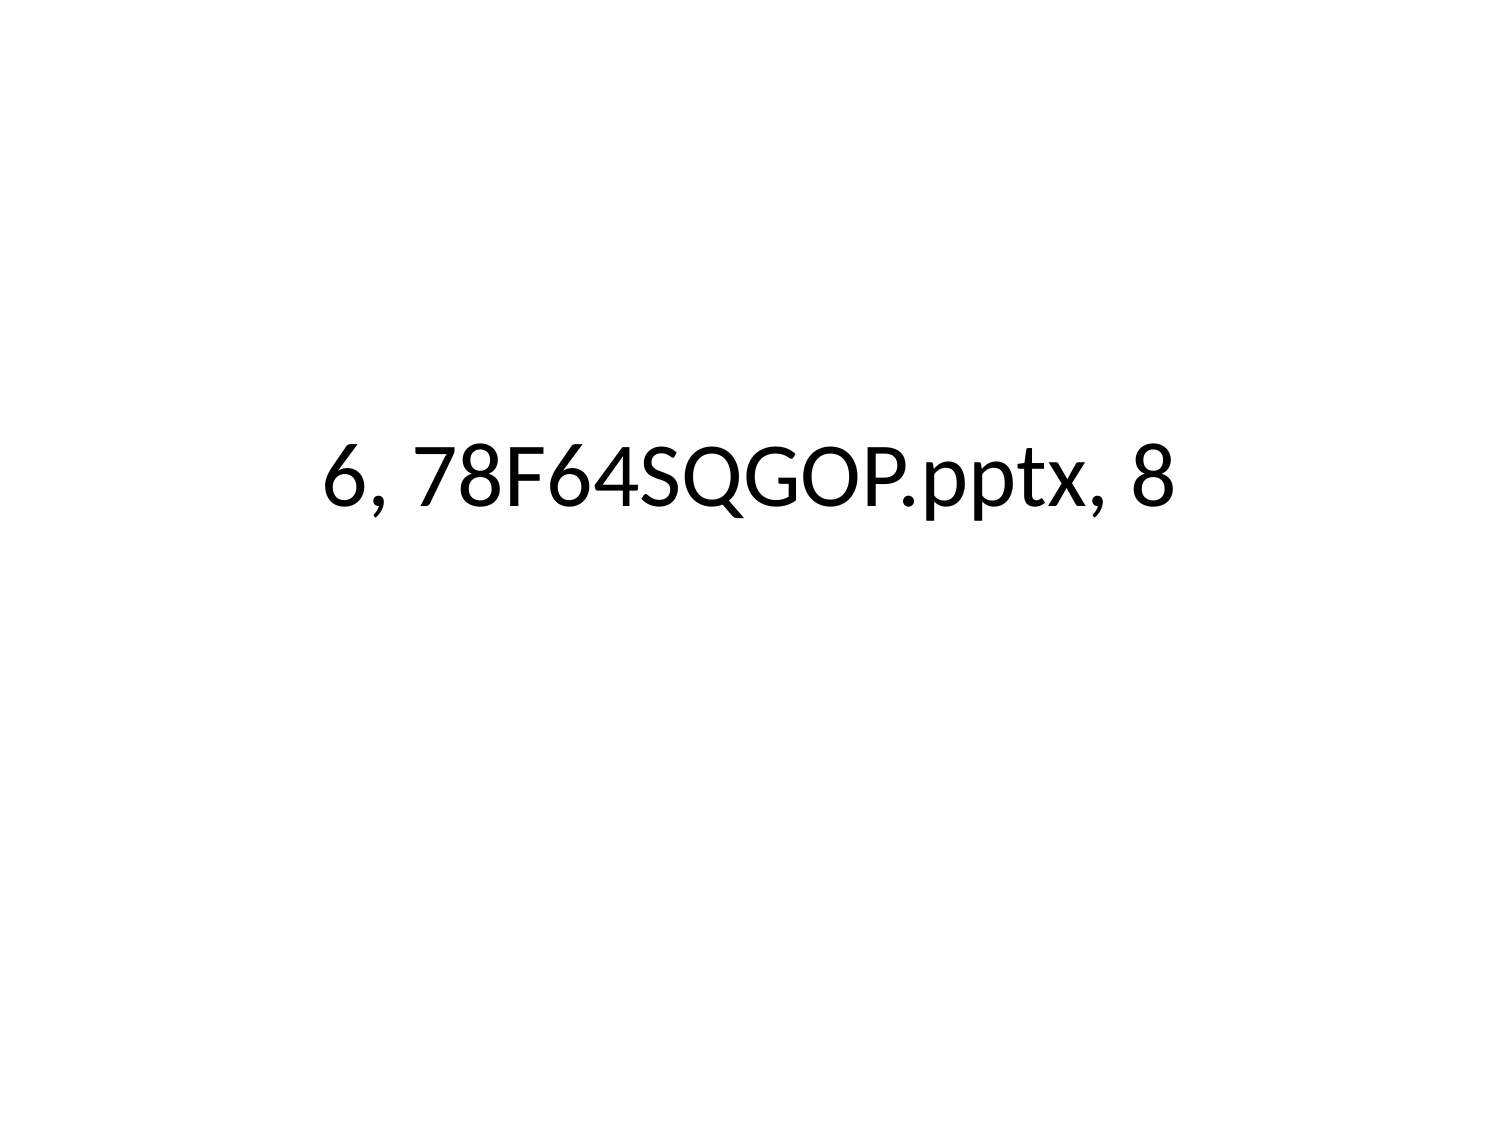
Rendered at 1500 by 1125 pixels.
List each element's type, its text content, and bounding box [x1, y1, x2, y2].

title 6, 78F64SQGOP.pptx, 8 [112, 349, 1388, 591]
